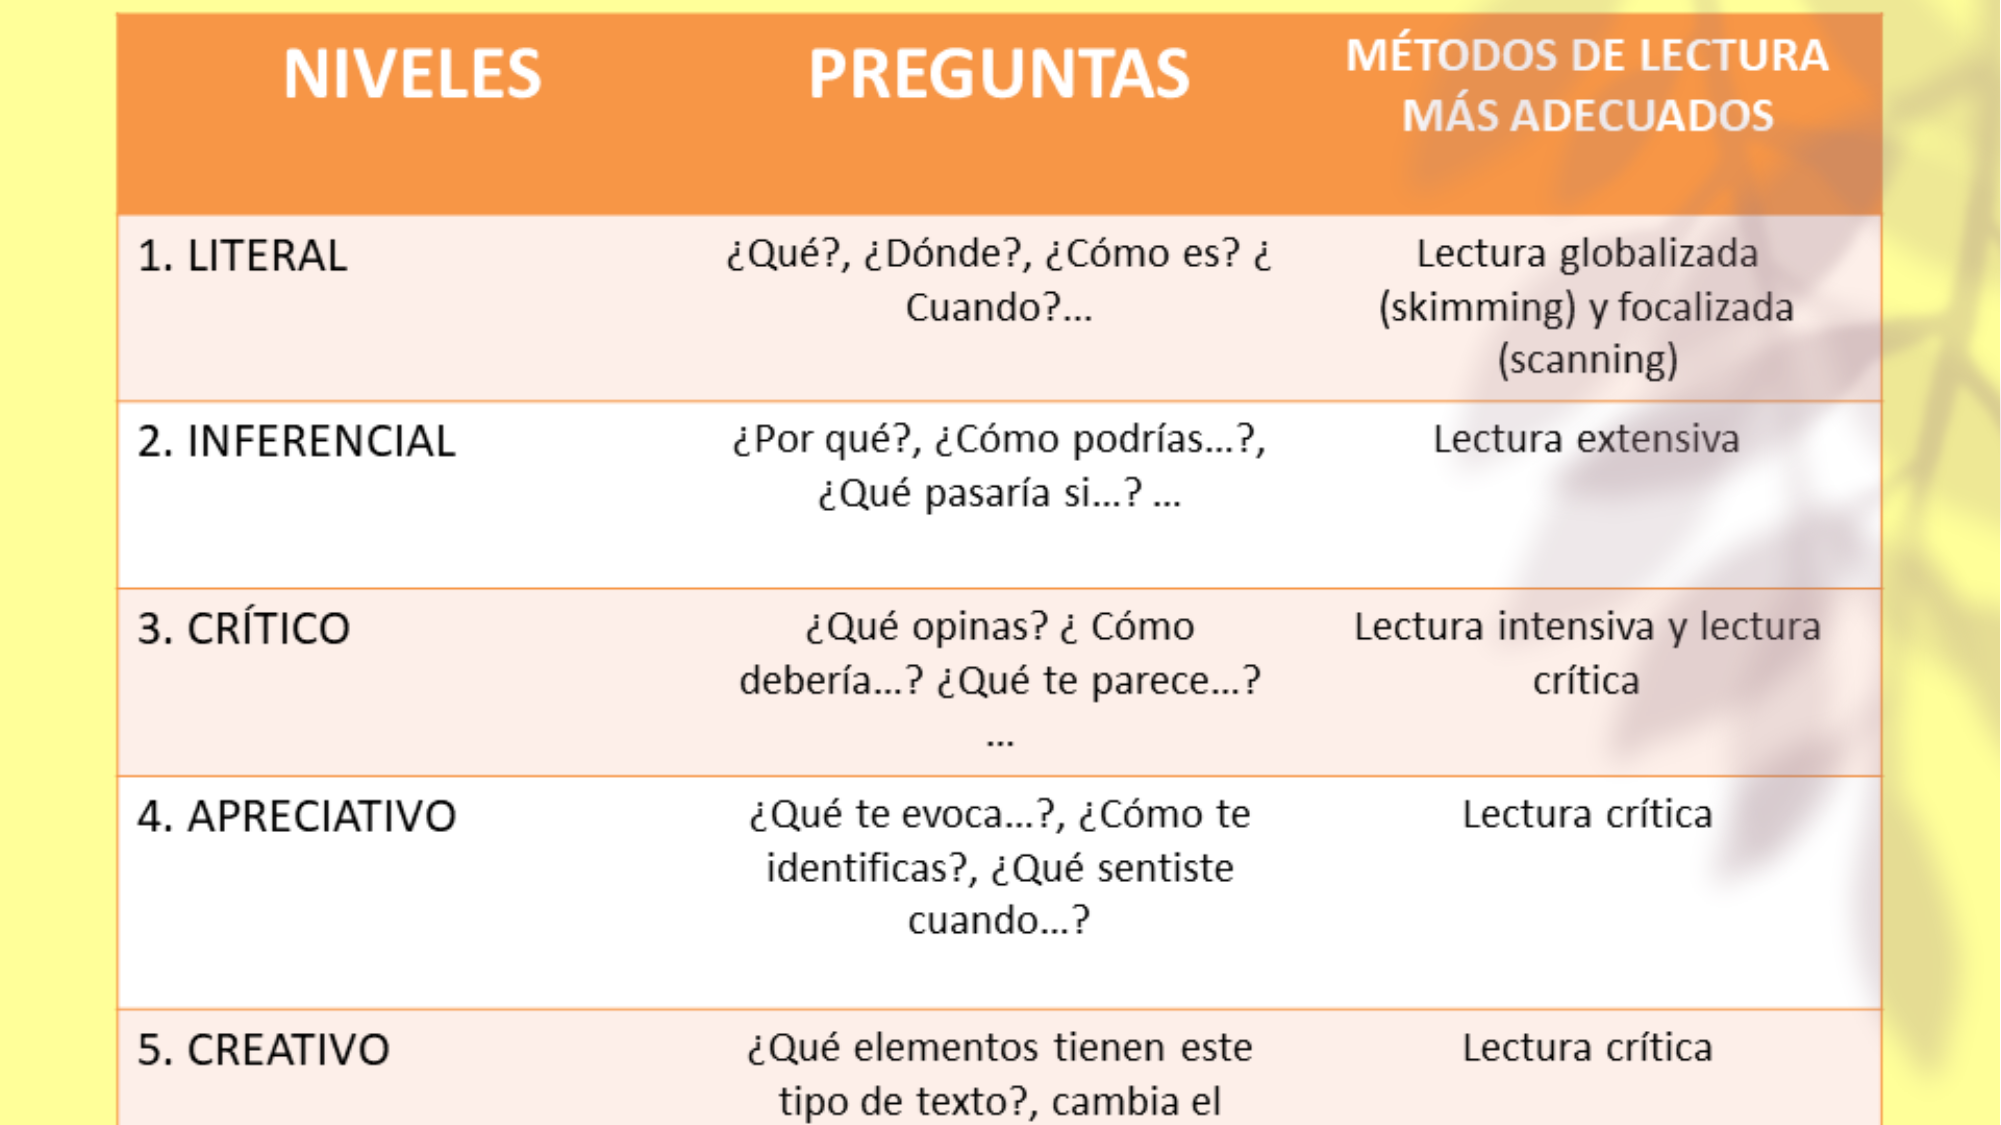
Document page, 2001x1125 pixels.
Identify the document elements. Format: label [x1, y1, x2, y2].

text_box [1344, 0, 2000, 1119]
picture [0, 0, 2000, 1125]
